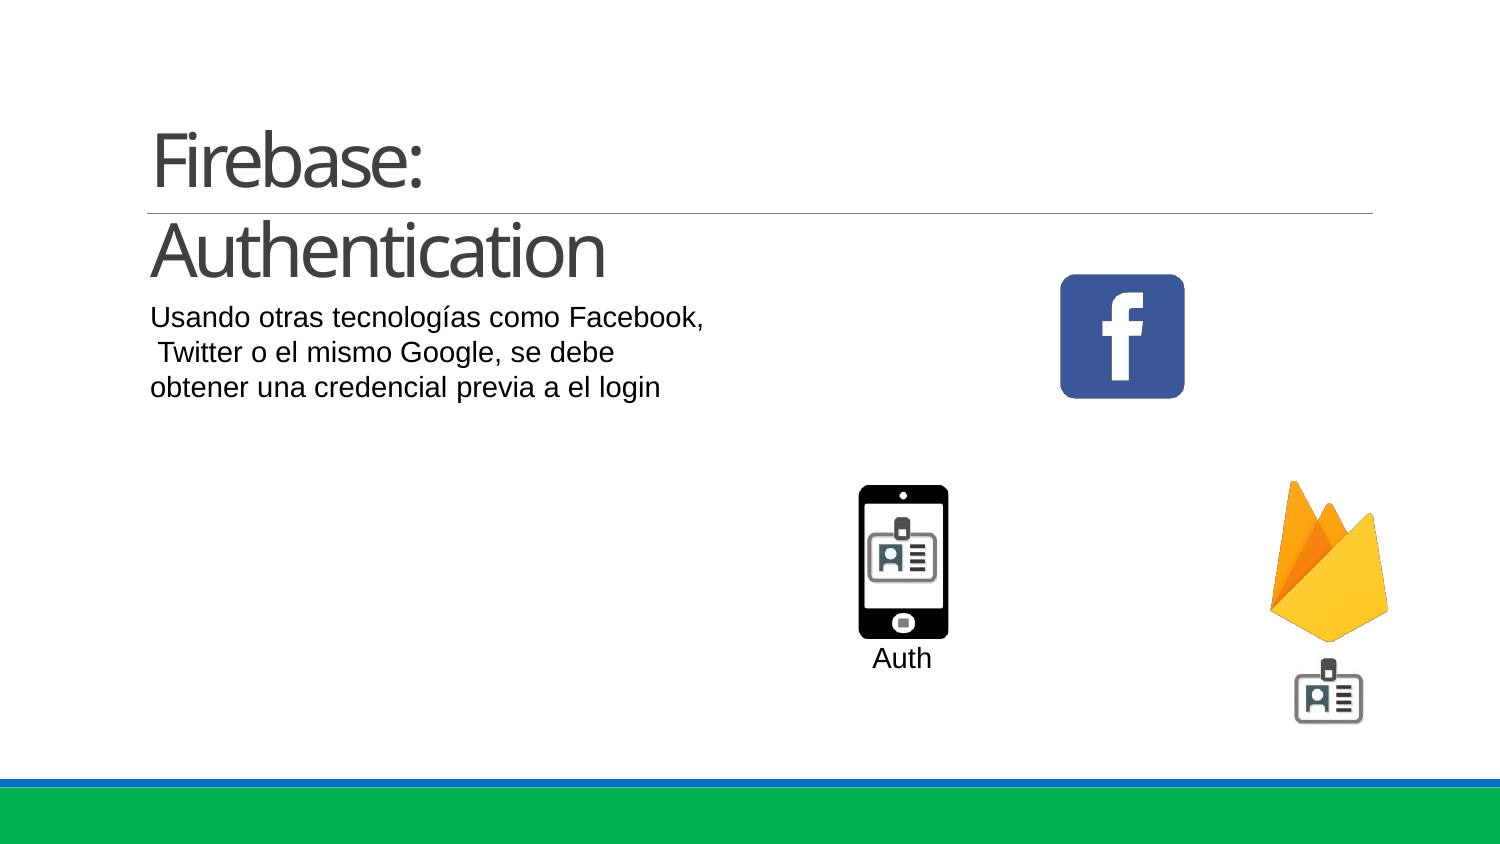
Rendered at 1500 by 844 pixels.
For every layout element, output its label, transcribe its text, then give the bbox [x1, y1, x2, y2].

text_box Usando otras tecnologías como Facebook, Twitter o el mismo Google, se debe obtener una credencial previa a el login [147, 296, 706, 404]
text_box [1293, 657, 1364, 726]
title Firebase: Authentication [147, 110, 871, 293]
text_box [1269, 481, 1388, 643]
text_box [1045, 259, 1199, 413]
text_box Auth [870, 637, 935, 675]
text_box [866, 516, 938, 585]
text_box [858, 485, 949, 639]
